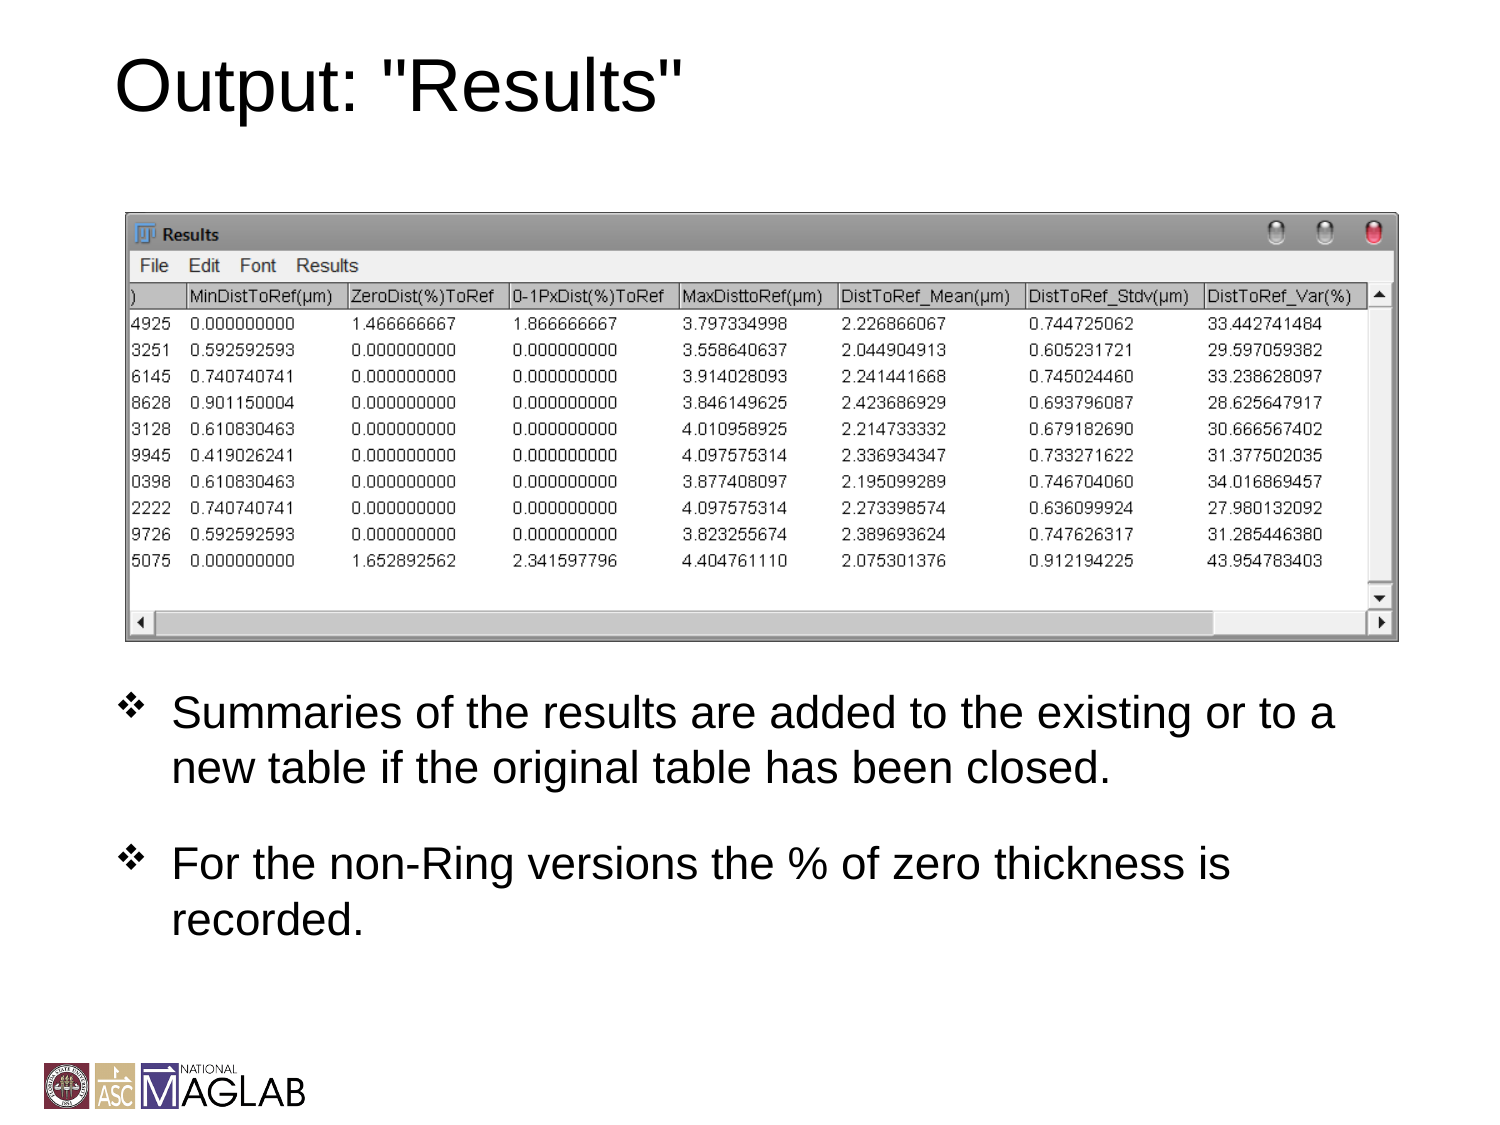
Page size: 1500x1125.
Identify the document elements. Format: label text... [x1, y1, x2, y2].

picture [44, 1063, 305, 1109]
picture [124, 212, 1399, 642]
list Summaries of the results are added to the existing or to a new table if the original table has been closed. For the non-Ring versions the % of zero thickness is recorded. [99, 675, 1388, 1005]
title Output: "Results" [99, 24, 1400, 138]
